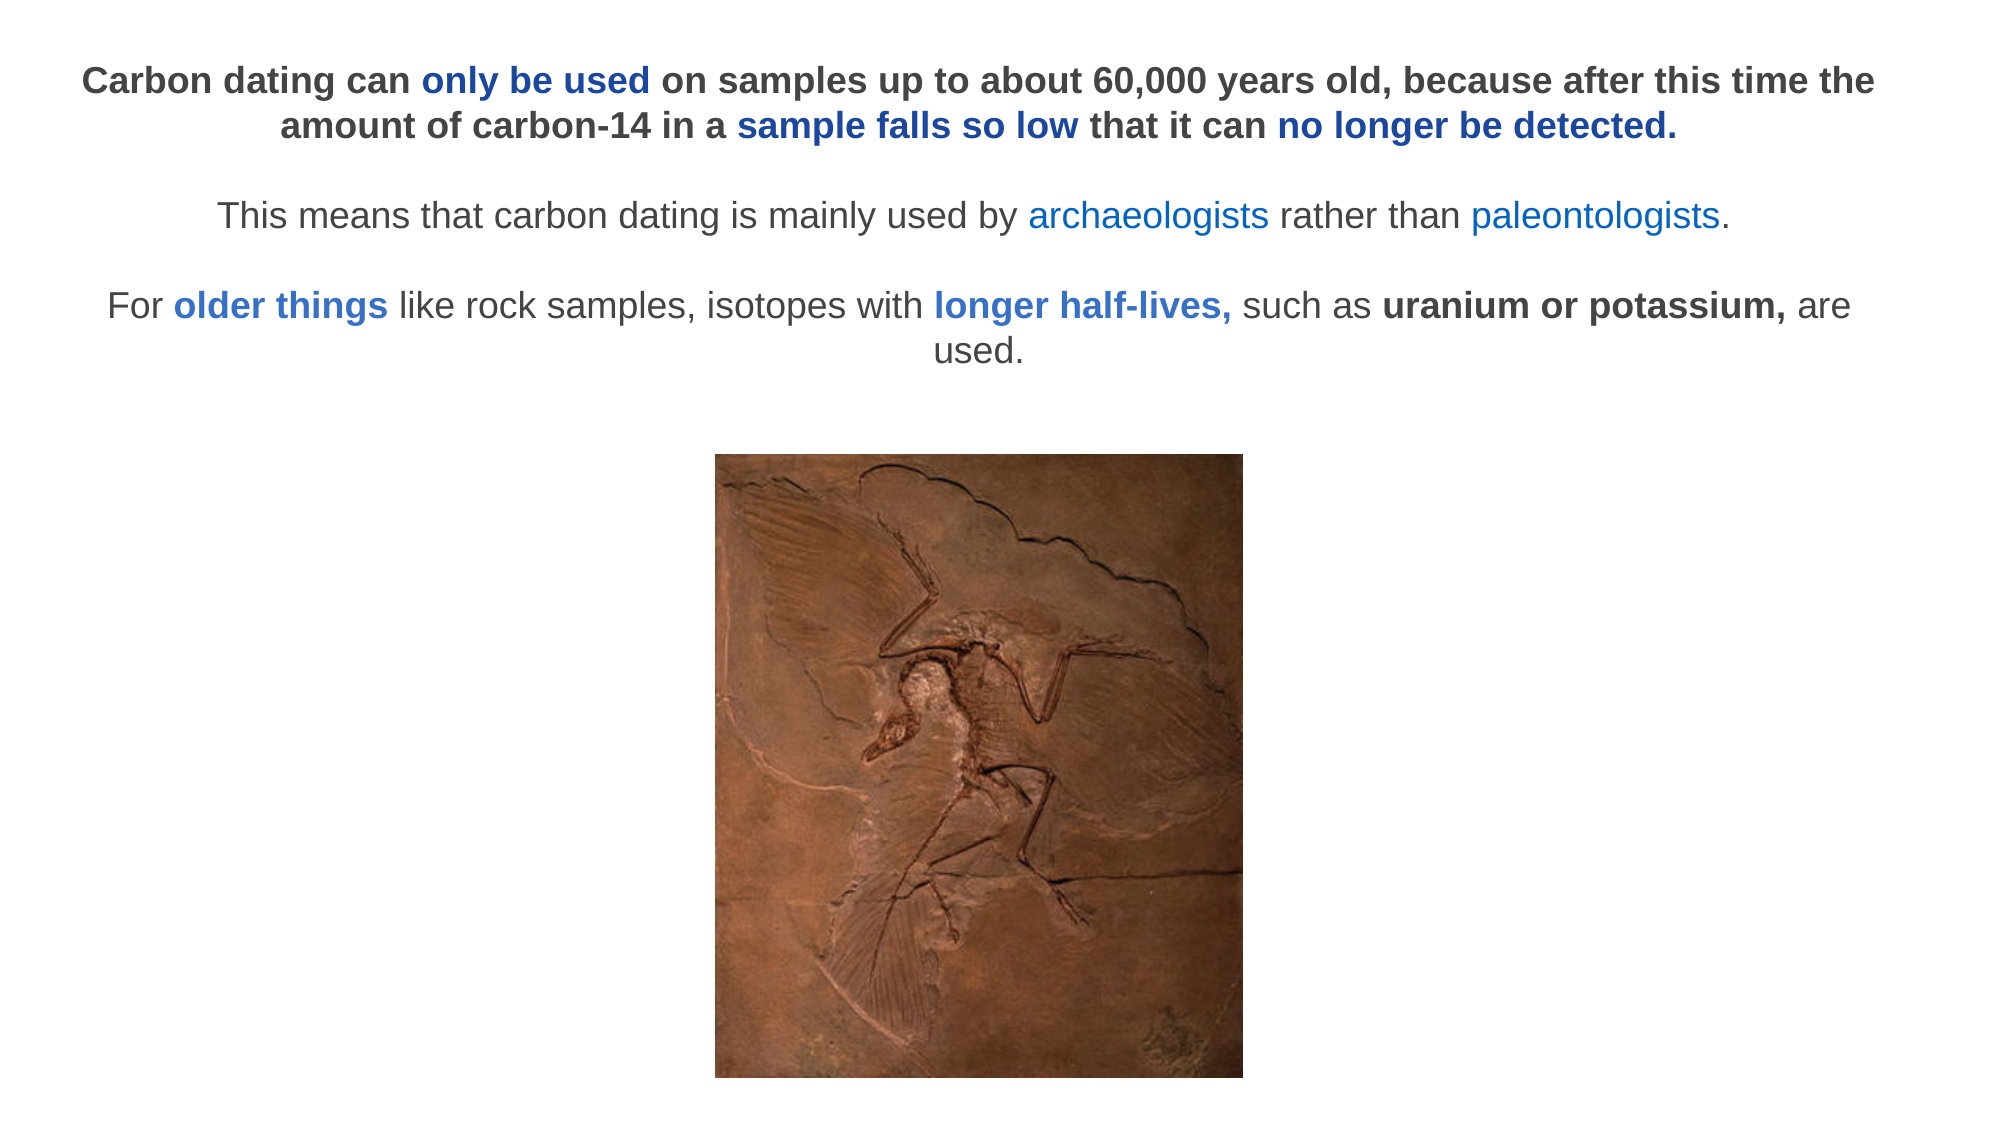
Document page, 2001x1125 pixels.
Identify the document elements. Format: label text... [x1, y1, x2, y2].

picture [715, 454, 1243, 1079]
text_box Carbon dating can only be used on samples up to about 60,000 years old, because after this time the amount of carbon-14 in a sample falls so low that it can no longer be detected. This means that carbon dating is mainly used by archaeologists rather than paleontologists. For older things like rock samples, isotopes with longer half-lives, such as uranium or potassium, are used. [66, 48, 1892, 379]
